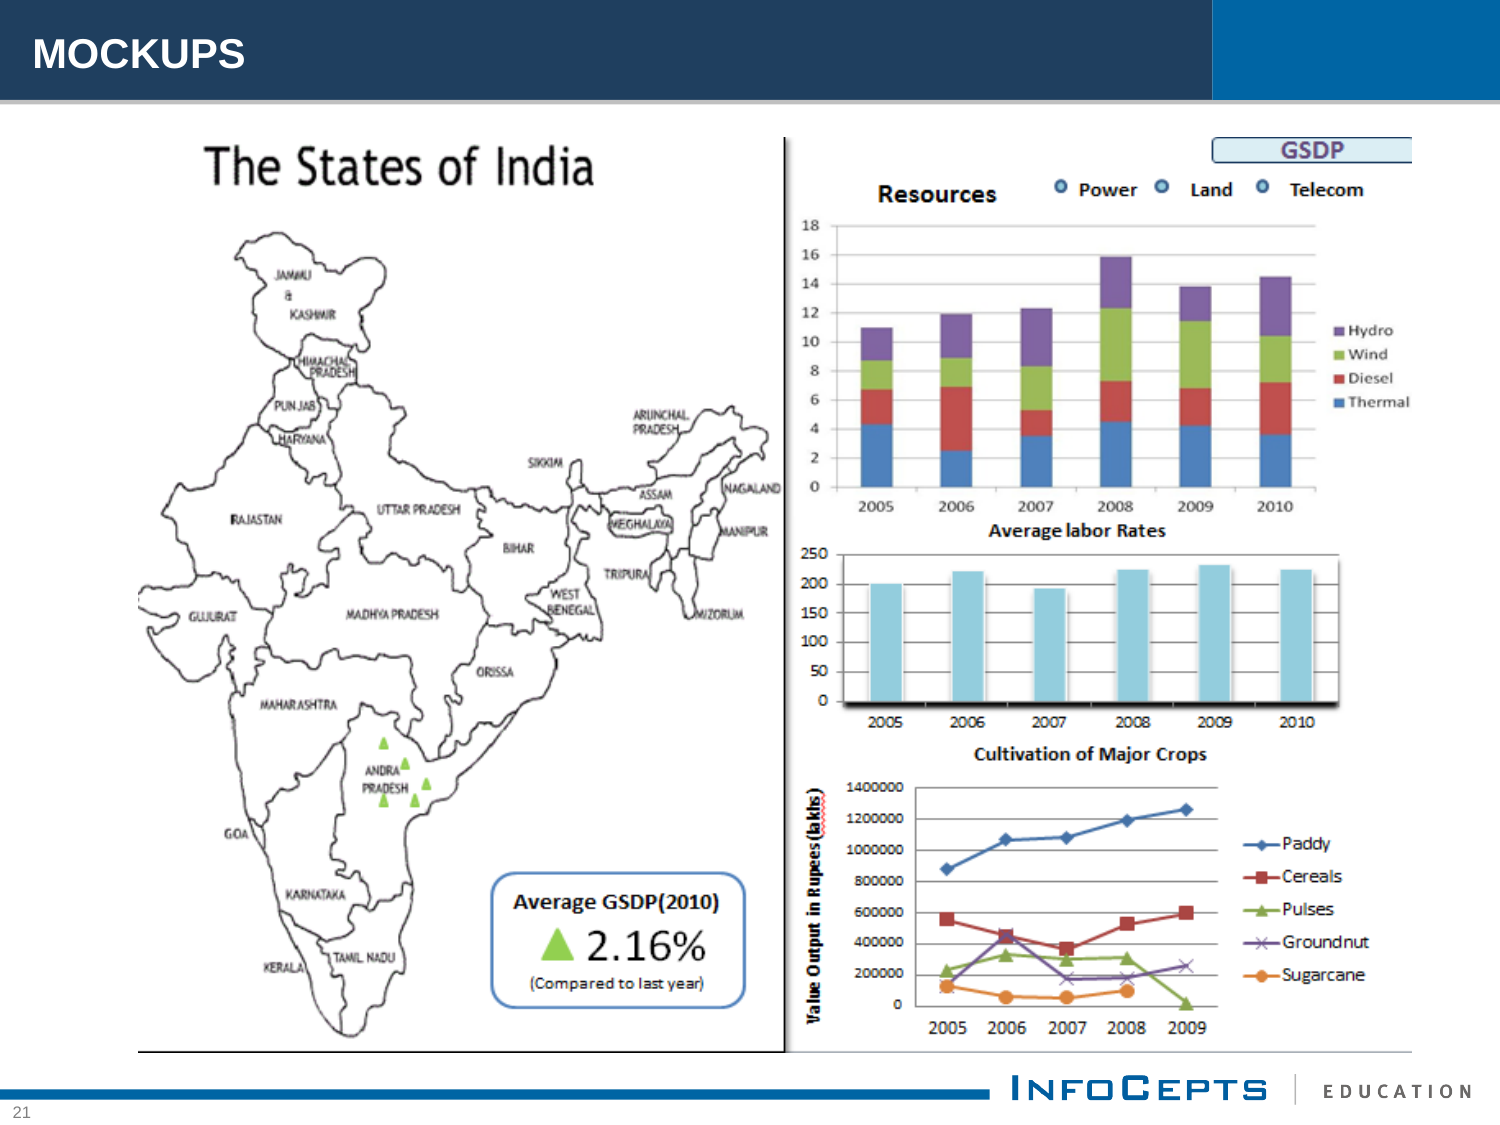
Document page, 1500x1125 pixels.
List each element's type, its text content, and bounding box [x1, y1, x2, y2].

text_box MOCKUPS [17, 19, 992, 84]
slide_number 21 [0, 1094, 98, 1125]
picture [137, 136, 1412, 1054]
picture [1012, 1072, 1471, 1106]
